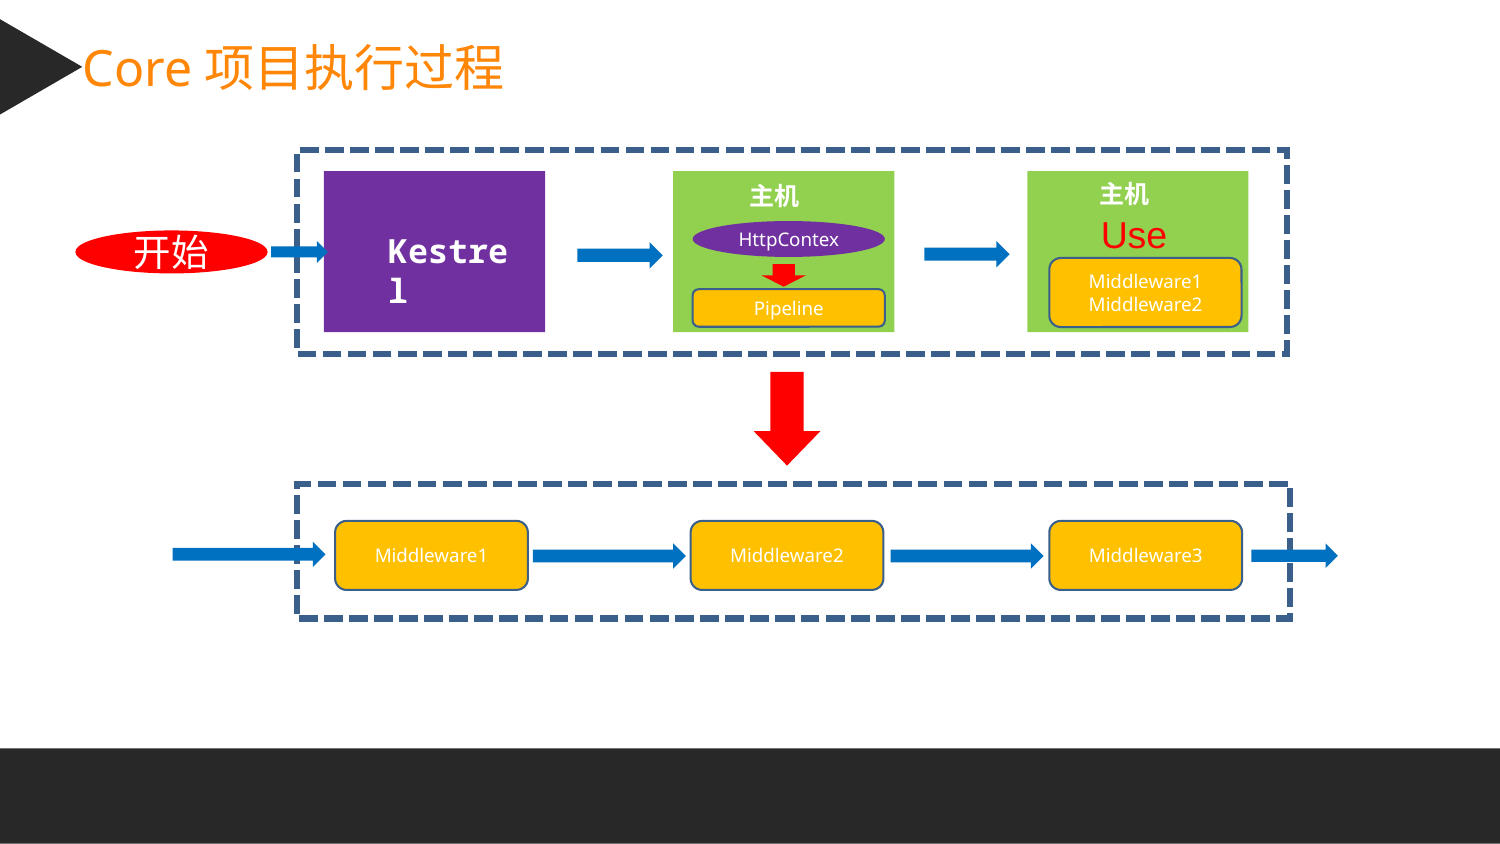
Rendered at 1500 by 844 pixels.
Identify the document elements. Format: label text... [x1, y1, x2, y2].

text_box [0, 748, 1500, 844]
text_box Core项目执行过程 [67, 29, 520, 104]
text_box [0, 19, 83, 115]
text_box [75, 150, 1338, 619]
